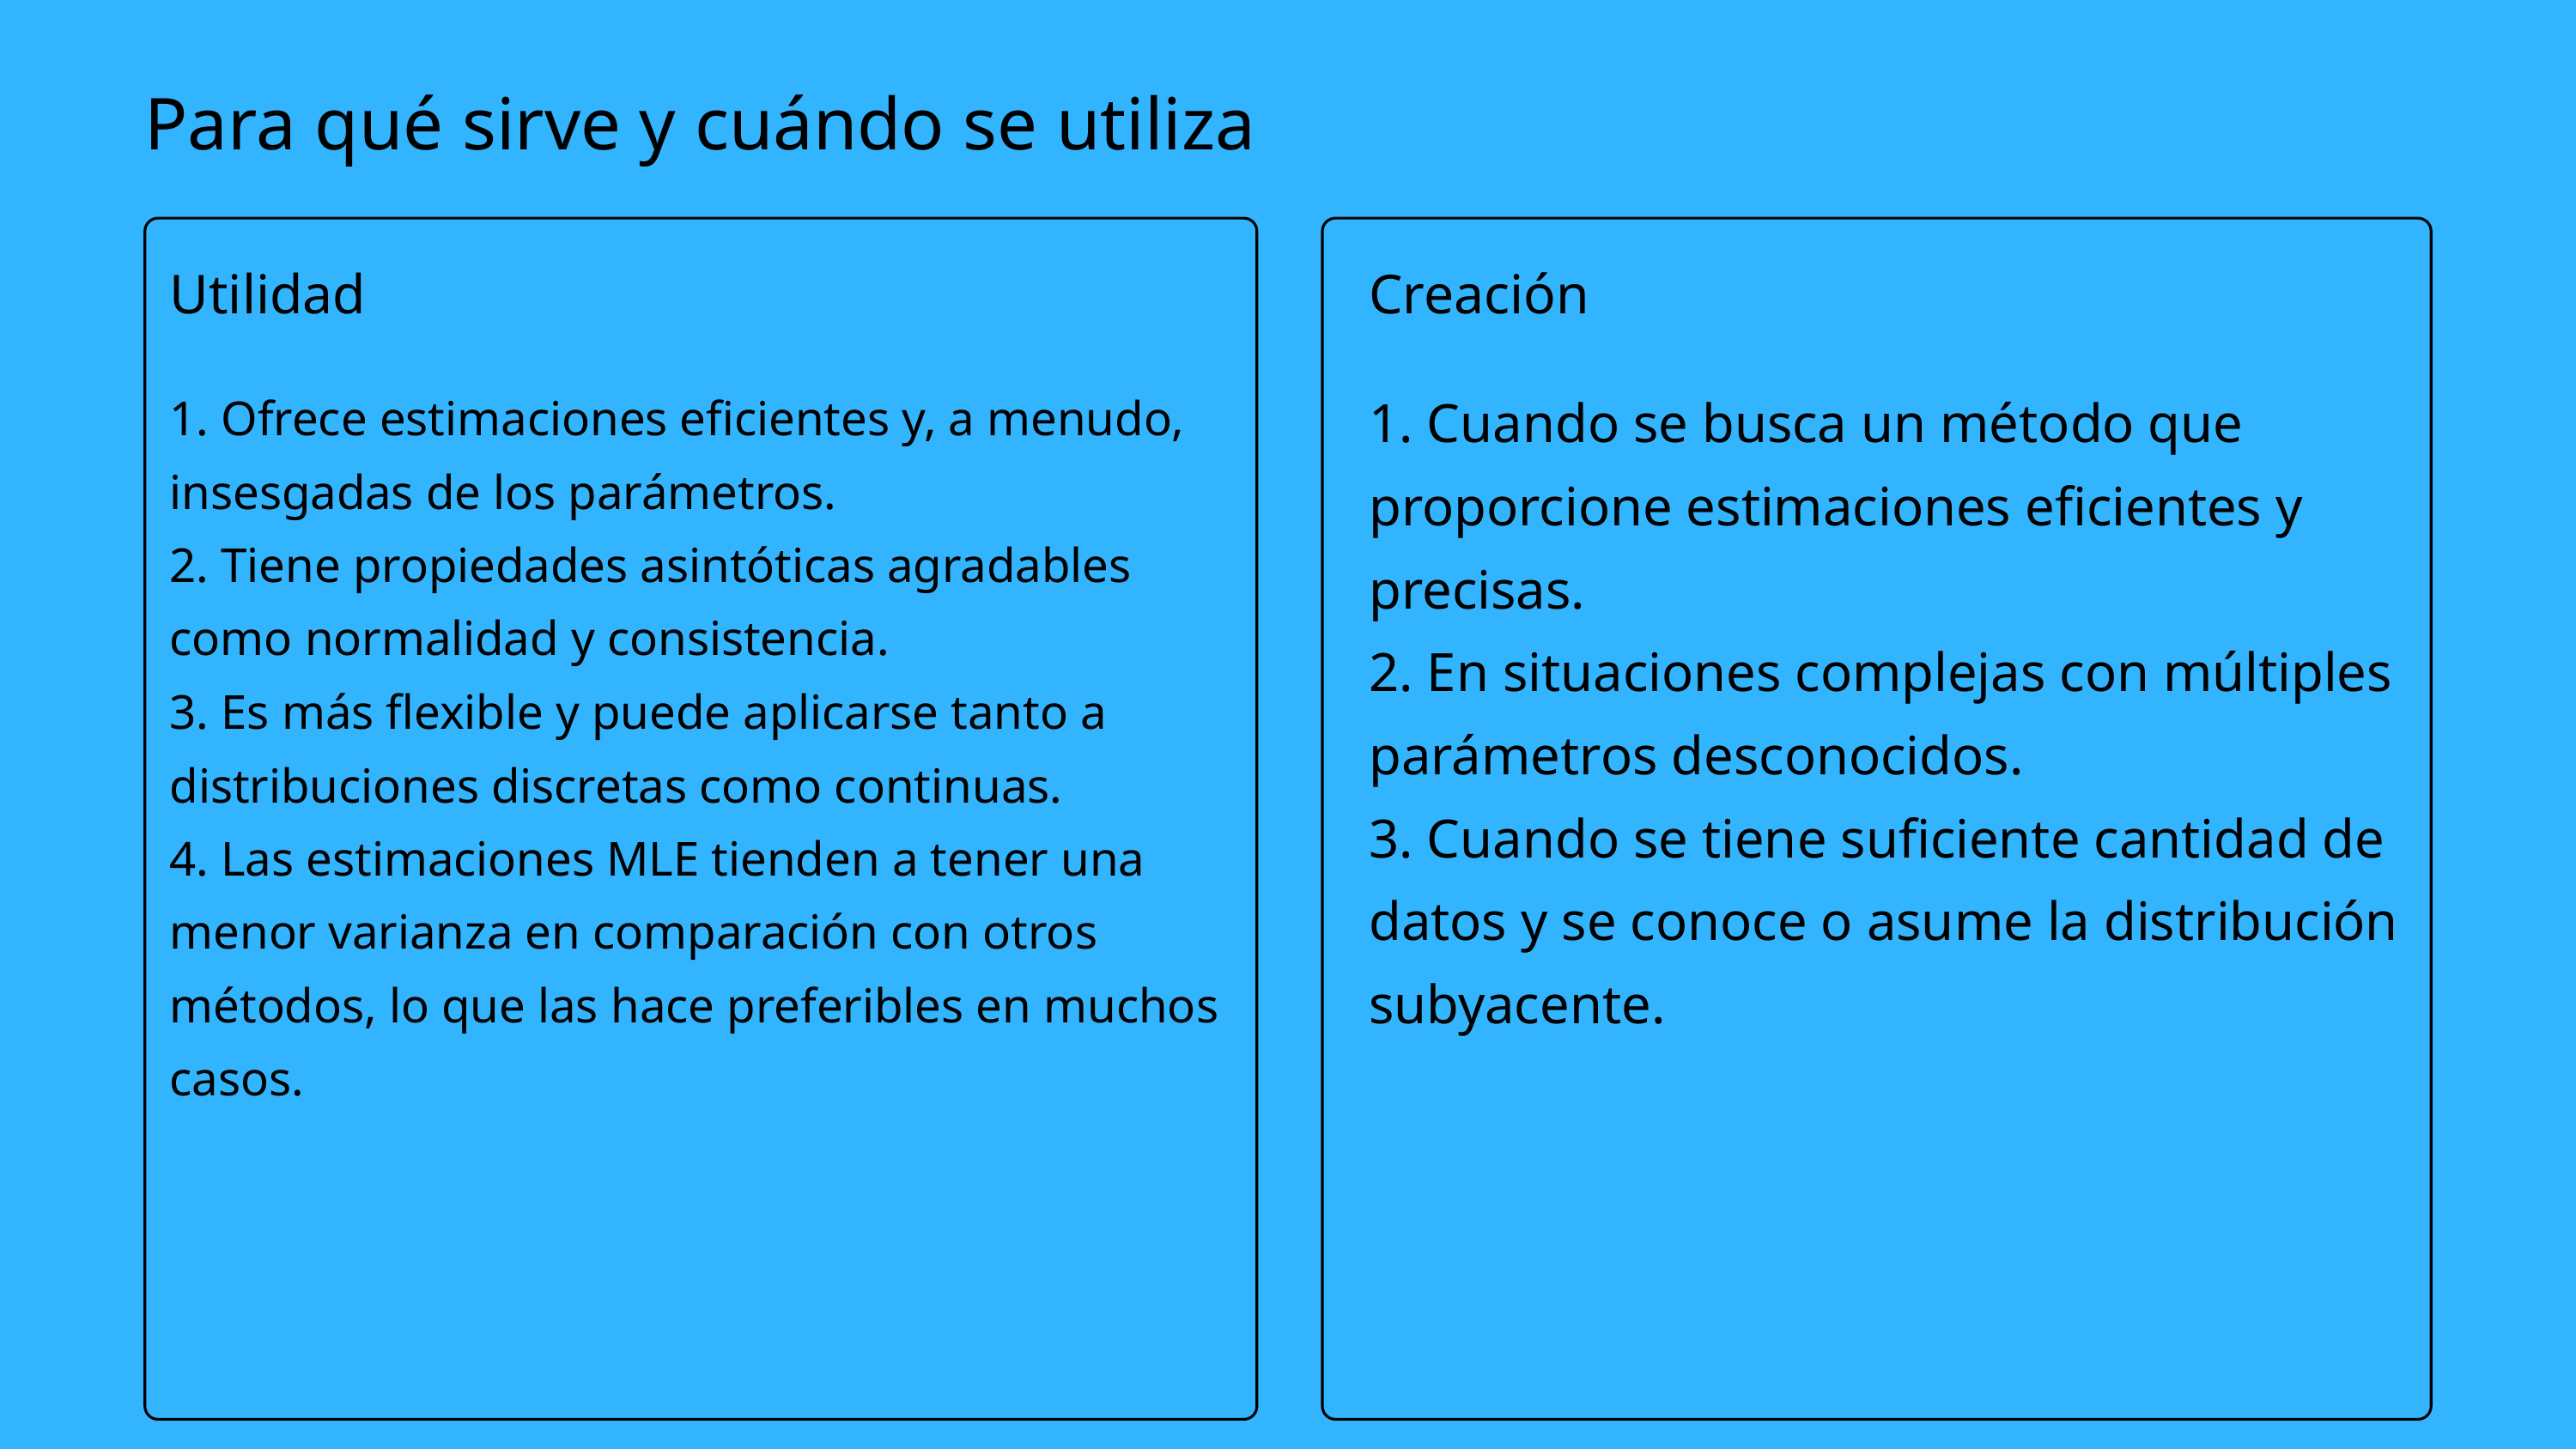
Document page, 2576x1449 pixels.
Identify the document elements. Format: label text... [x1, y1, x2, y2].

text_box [144, 217, 1258, 1420]
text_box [1321, 217, 2432, 1420]
text_box Para qué sirve y cuándo se utiliza [144, 87, 1999, 165]
